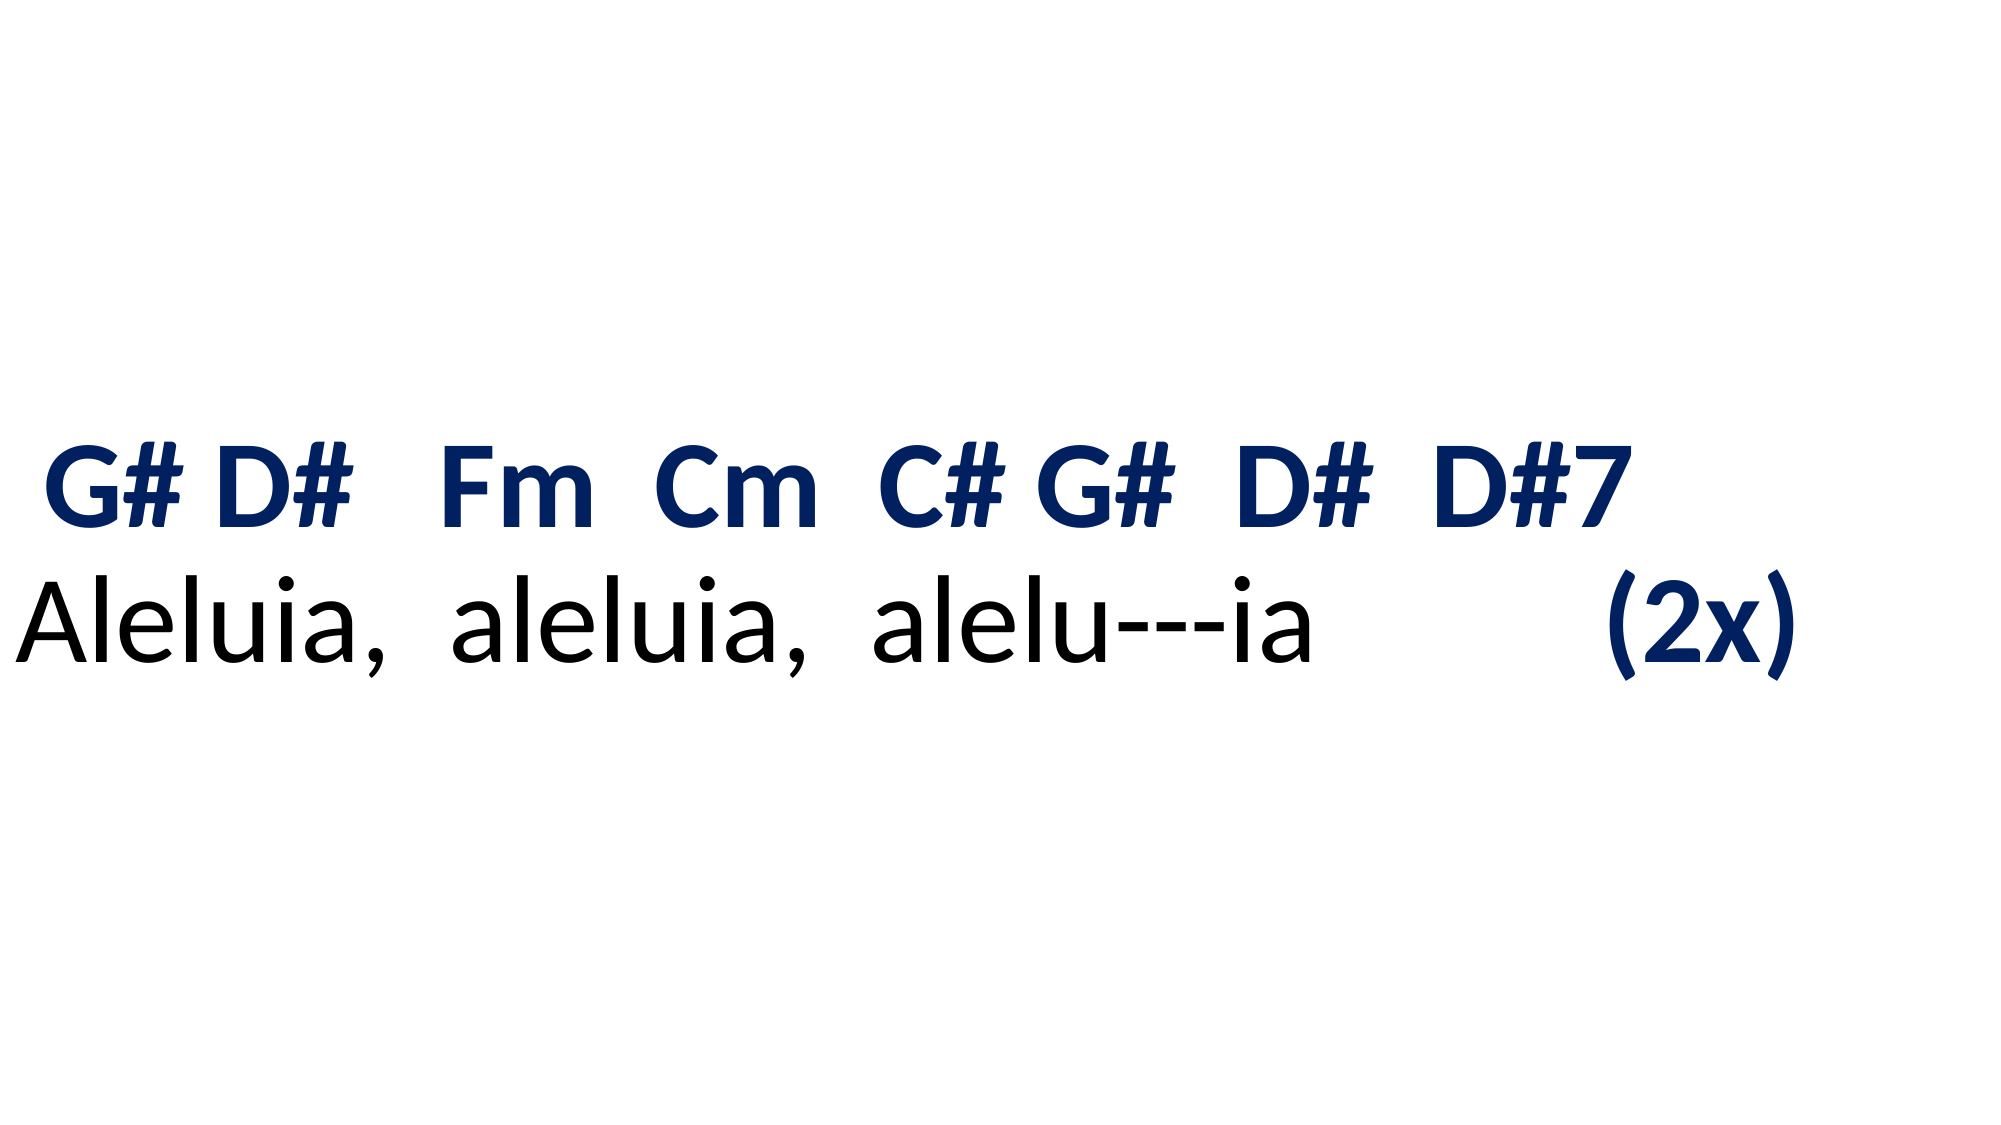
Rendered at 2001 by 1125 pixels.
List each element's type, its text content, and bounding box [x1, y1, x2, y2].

title G# D# Fm Cm C# G# D# D#7 Aleluia, aleluia, alelu---ia (2x) [0, 0, 2000, 1125]
